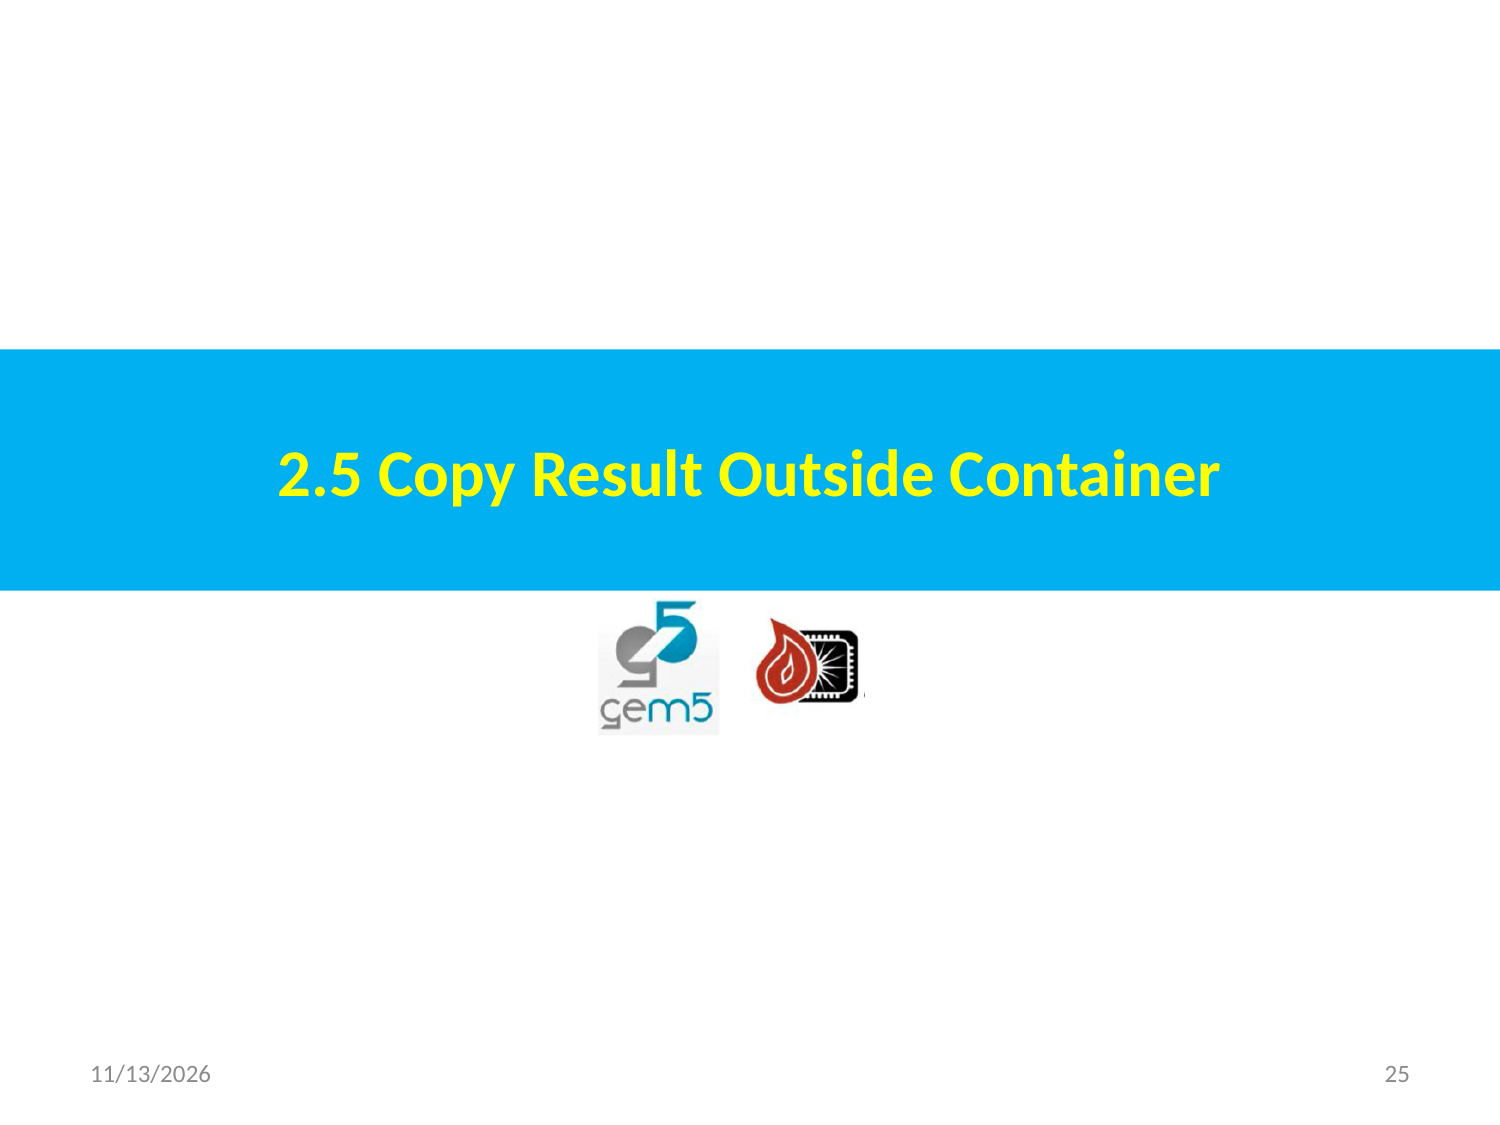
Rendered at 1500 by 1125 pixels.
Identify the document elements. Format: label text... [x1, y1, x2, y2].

title 2.5 Copy Result Outside Container [0, 349, 1500, 591]
slide_number 25 [1074, 1042, 1425, 1103]
picture [598, 598, 866, 749]
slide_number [75, 1042, 425, 1103]
